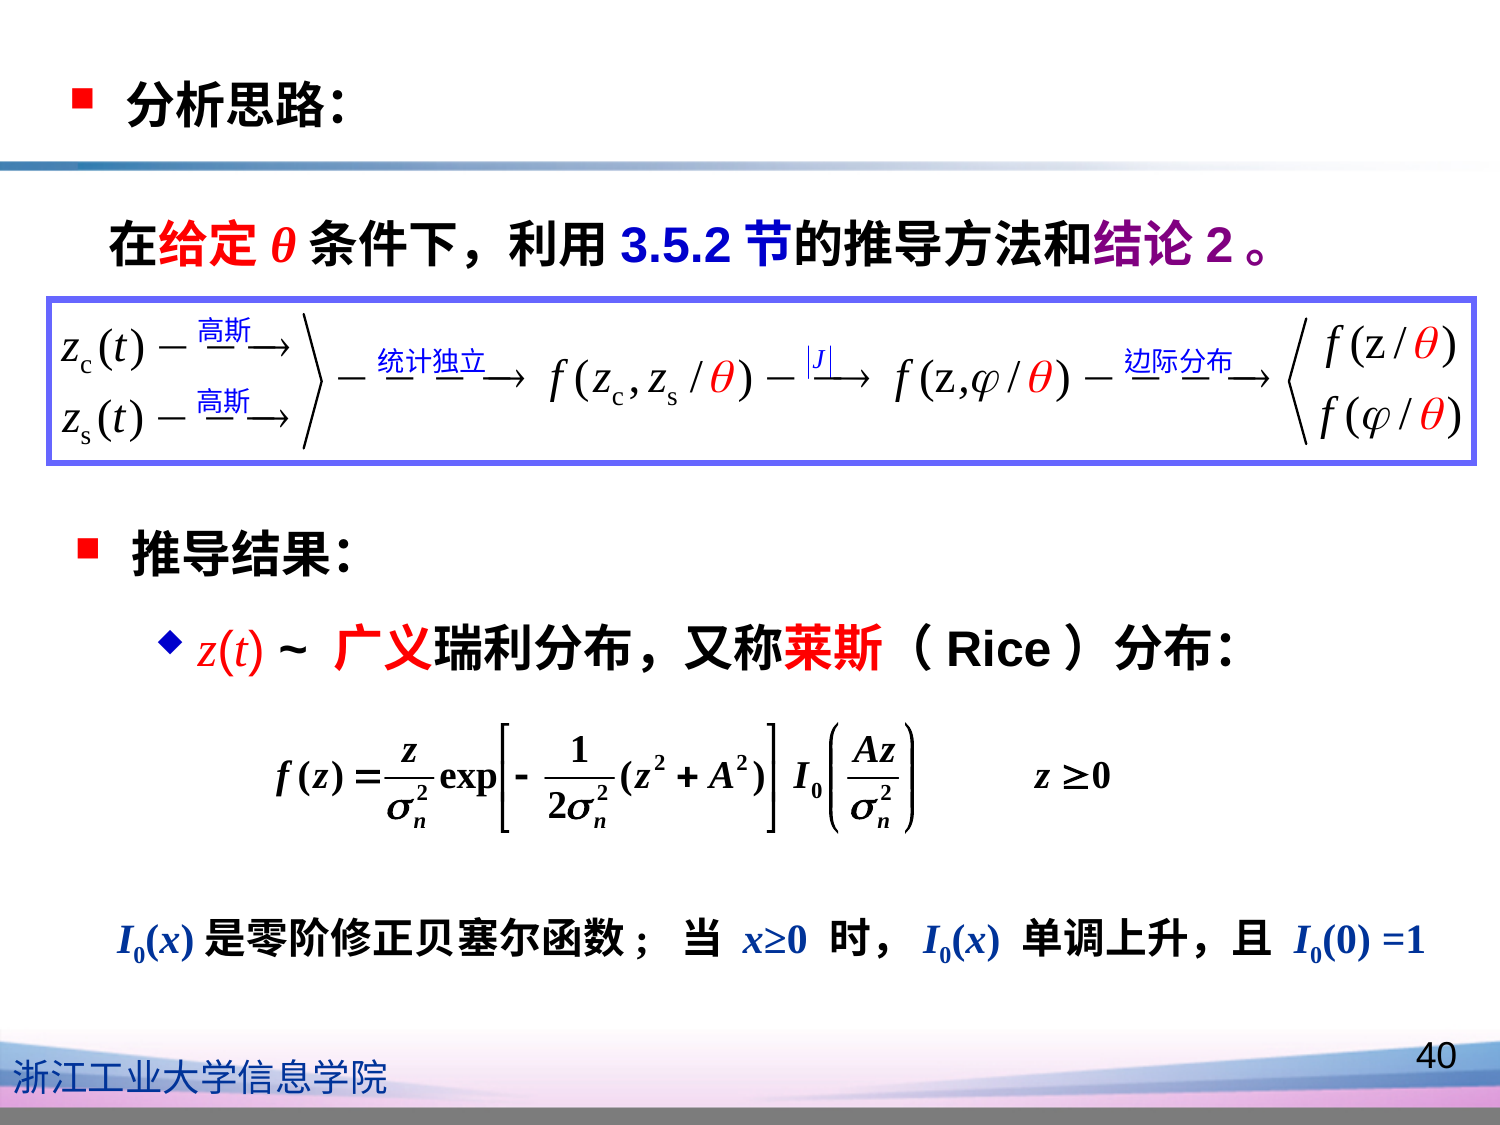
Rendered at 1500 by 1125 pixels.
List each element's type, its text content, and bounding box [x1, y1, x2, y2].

footer 浙江工业大学信息学院 [0, 1046, 474, 1125]
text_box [51, 302, 1471, 461]
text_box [261, 715, 1156, 842]
text_box 推导结果： [59, 515, 396, 591]
picture [0, 0, 1500, 1125]
text_box z(t) ~ 广义瑞利分布，又称莱斯（Rice）分布： [140, 609, 1278, 685]
list I0(x)是零阶修正贝塞尔函数; 当 x≥0 时，I0(x) 单调上升，且 I0(0) =1 [58, 881, 1442, 976]
slide_number 40 [1364, 1023, 1473, 1102]
text_box 在给定θ条件下，利用3.5.2节的推导方法和结论2。 [93, 205, 1325, 281]
text_box 分析思路： [54, 66, 391, 142]
